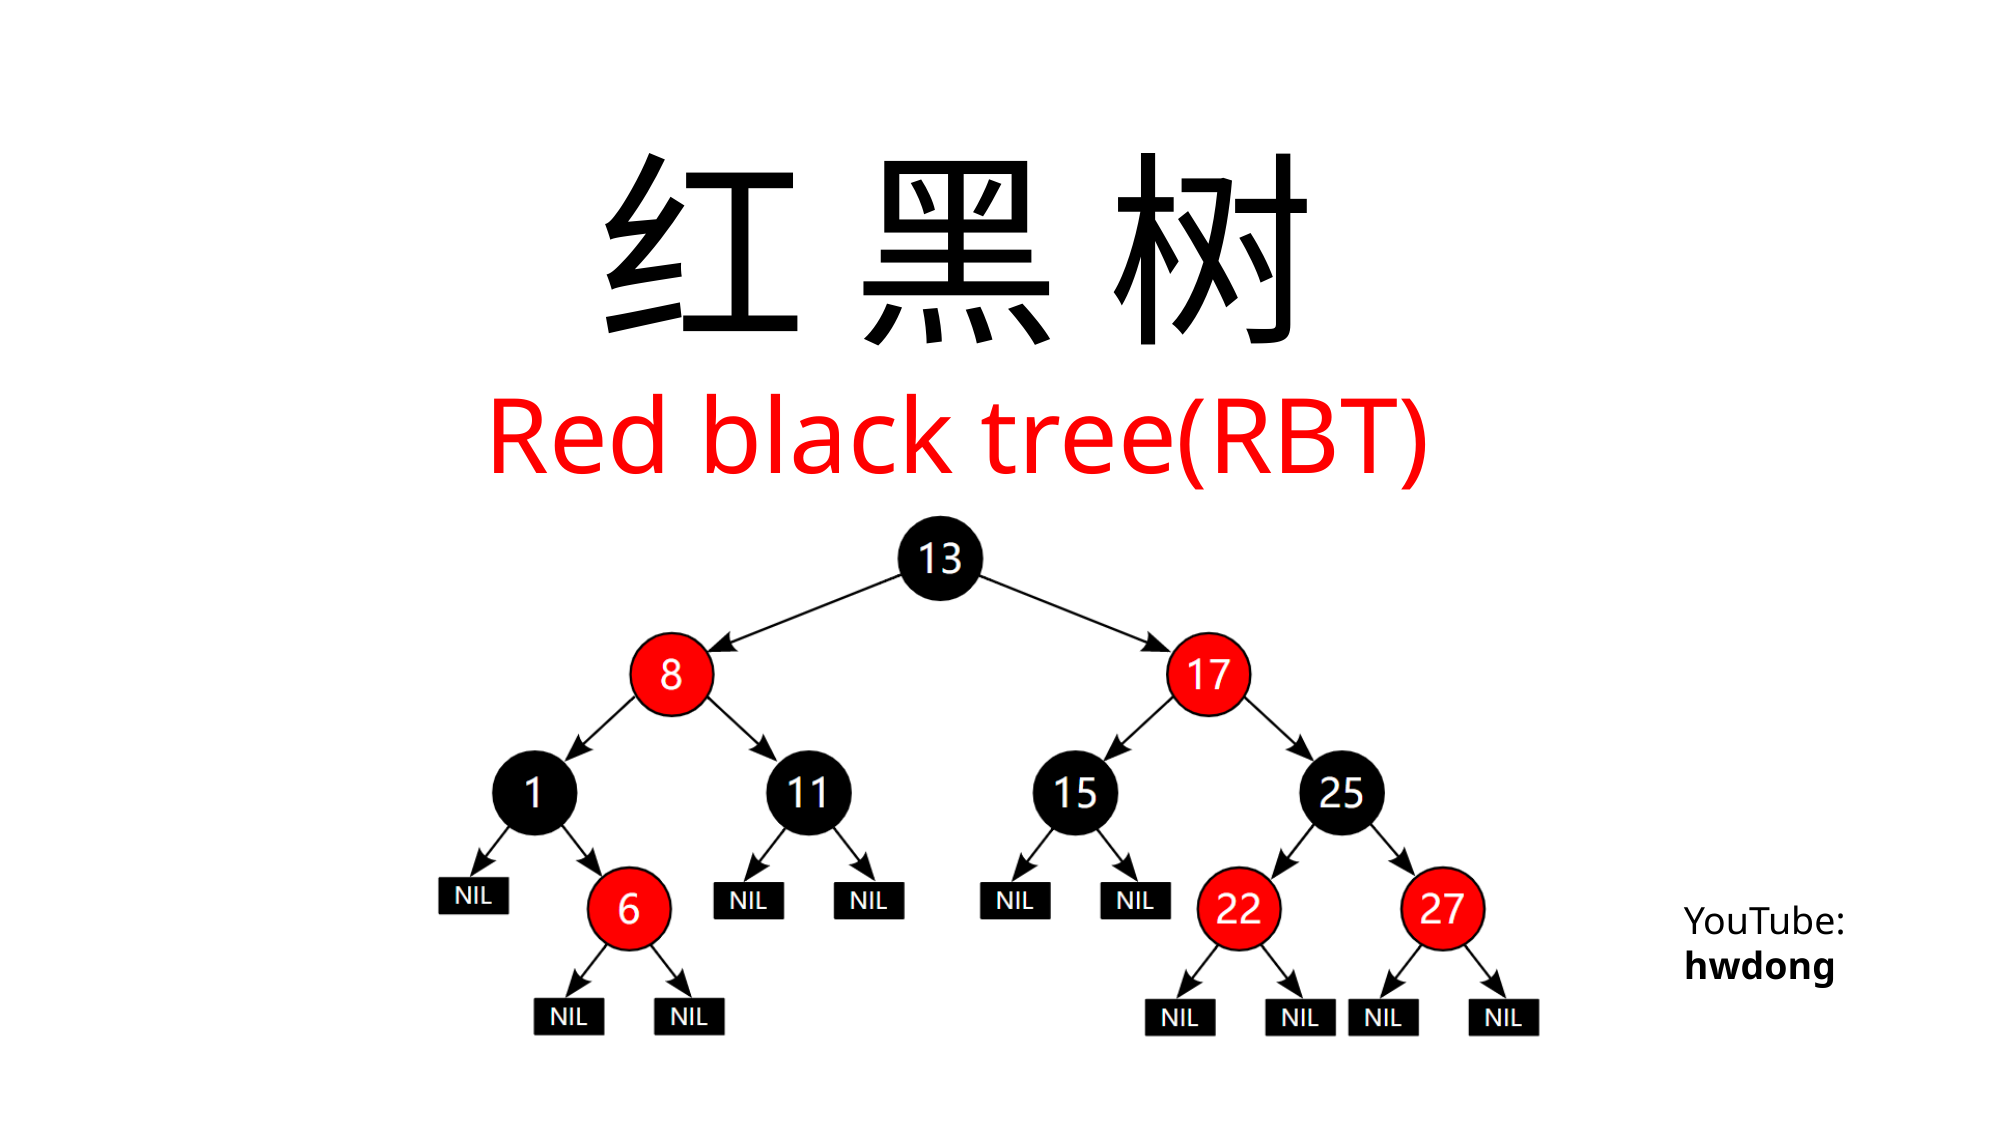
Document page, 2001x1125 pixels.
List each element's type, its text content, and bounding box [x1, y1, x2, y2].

text_box YouTube: hwdong [1669, 889, 1931, 995]
text_box 红 黑 树 Red black tree(RBT) [431, 112, 1483, 513]
picture [384, 513, 1554, 1050]
